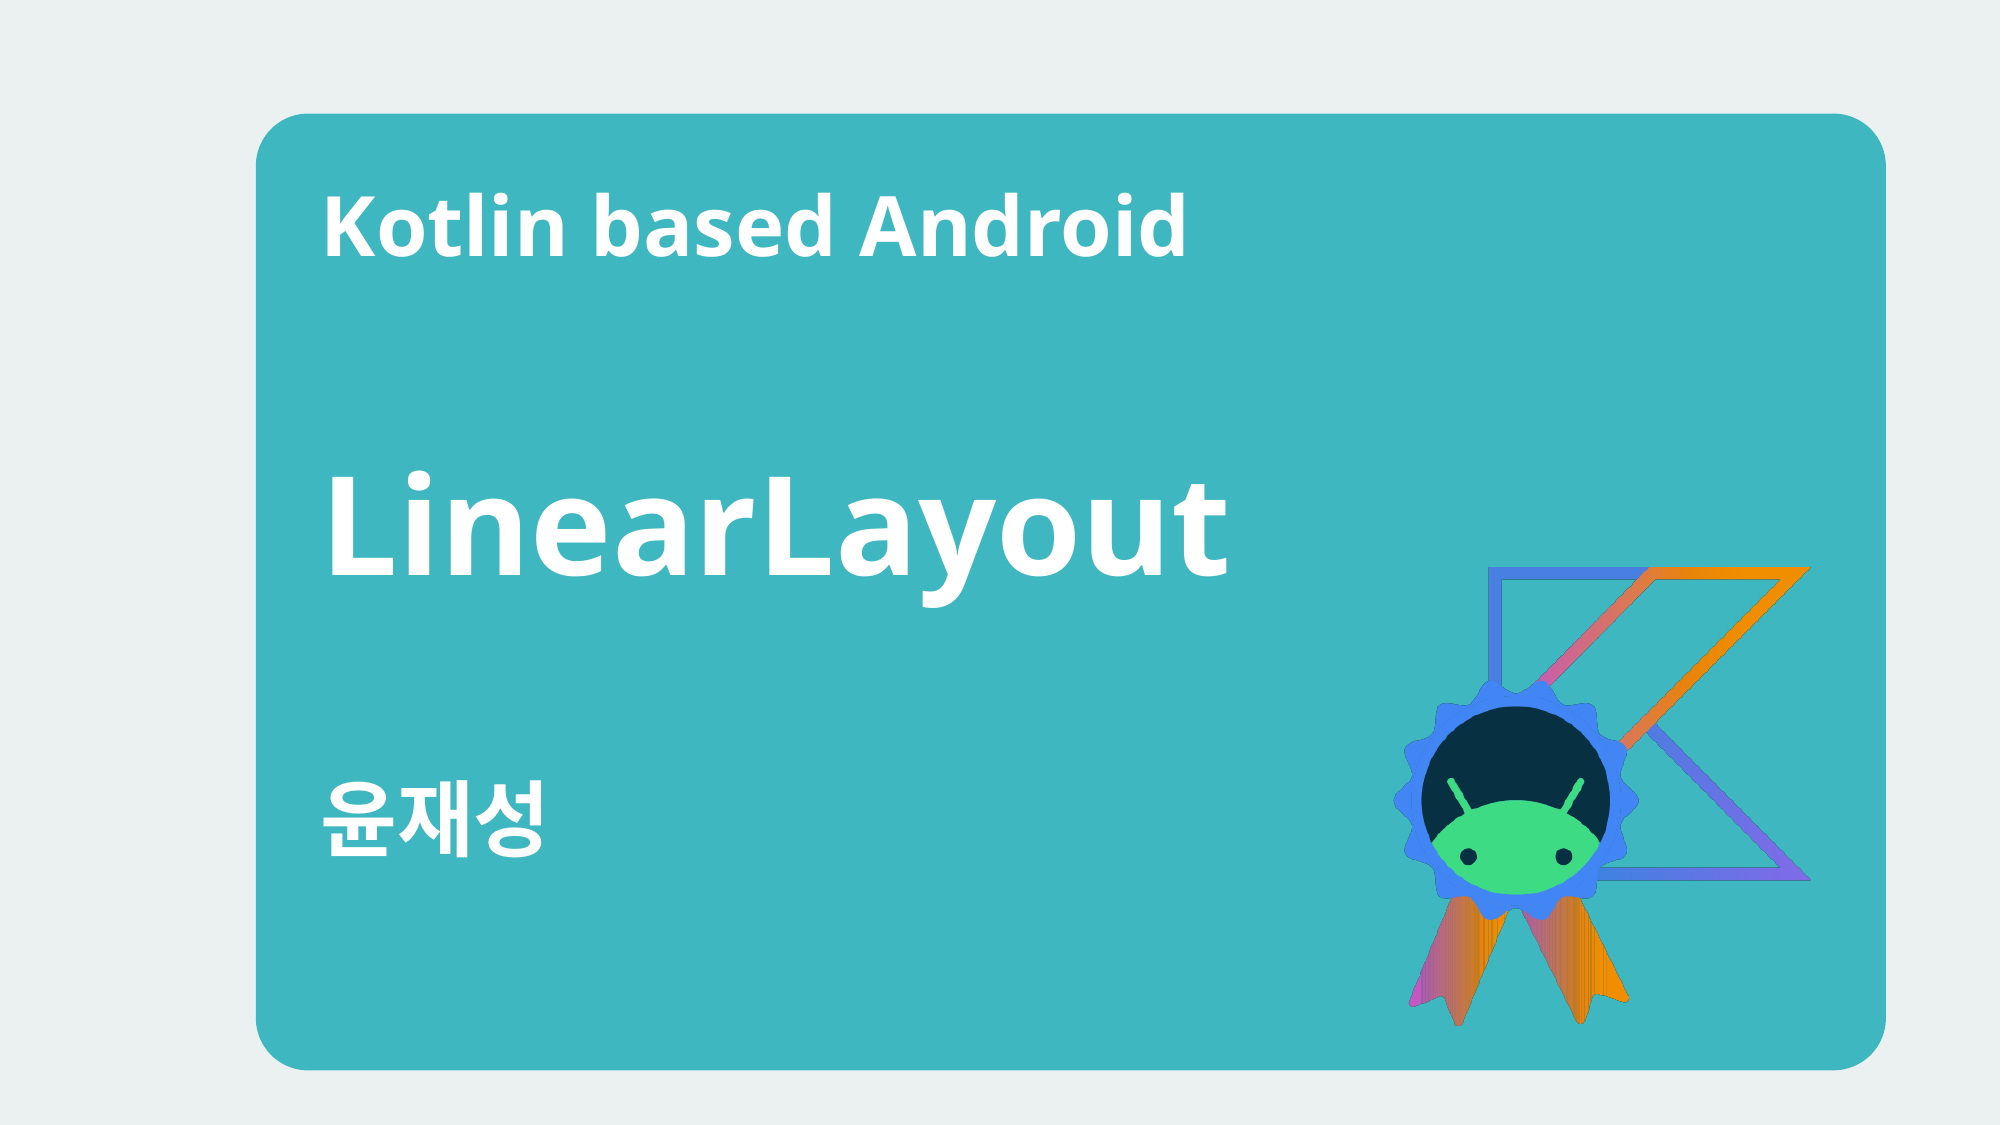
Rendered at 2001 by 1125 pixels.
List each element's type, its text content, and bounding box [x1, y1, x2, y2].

text_box [0, 0, 2000, 1125]
picture [1387, 562, 1818, 1029]
text_box Kotlin based Android LinearLayout 윤재성 [320, 172, 1821, 868]
text_box [254, 112, 1887, 1072]
